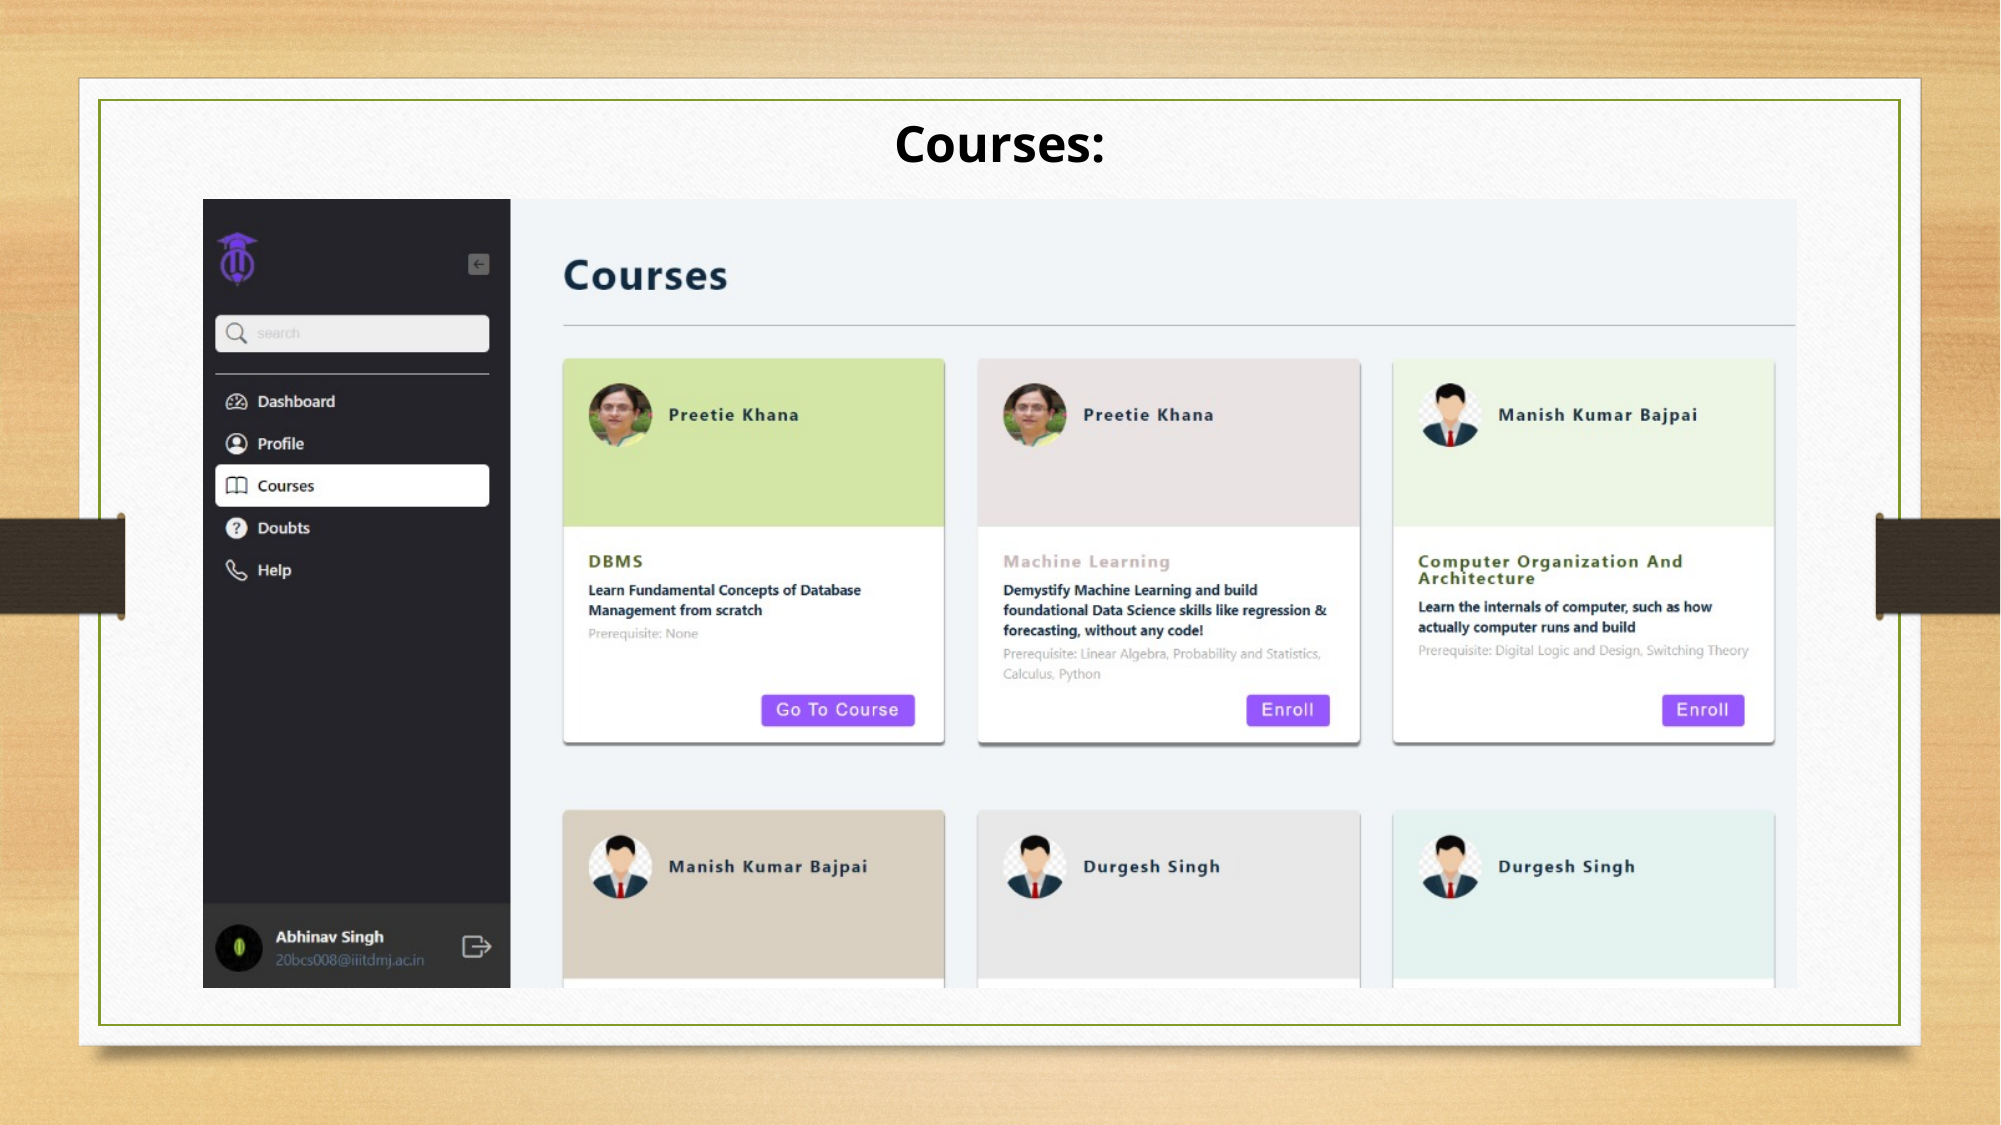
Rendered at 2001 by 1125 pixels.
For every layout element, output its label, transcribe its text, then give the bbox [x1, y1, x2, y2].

text_box Courses: [770, 104, 1230, 180]
picture [0, 0, 2001, 1125]
